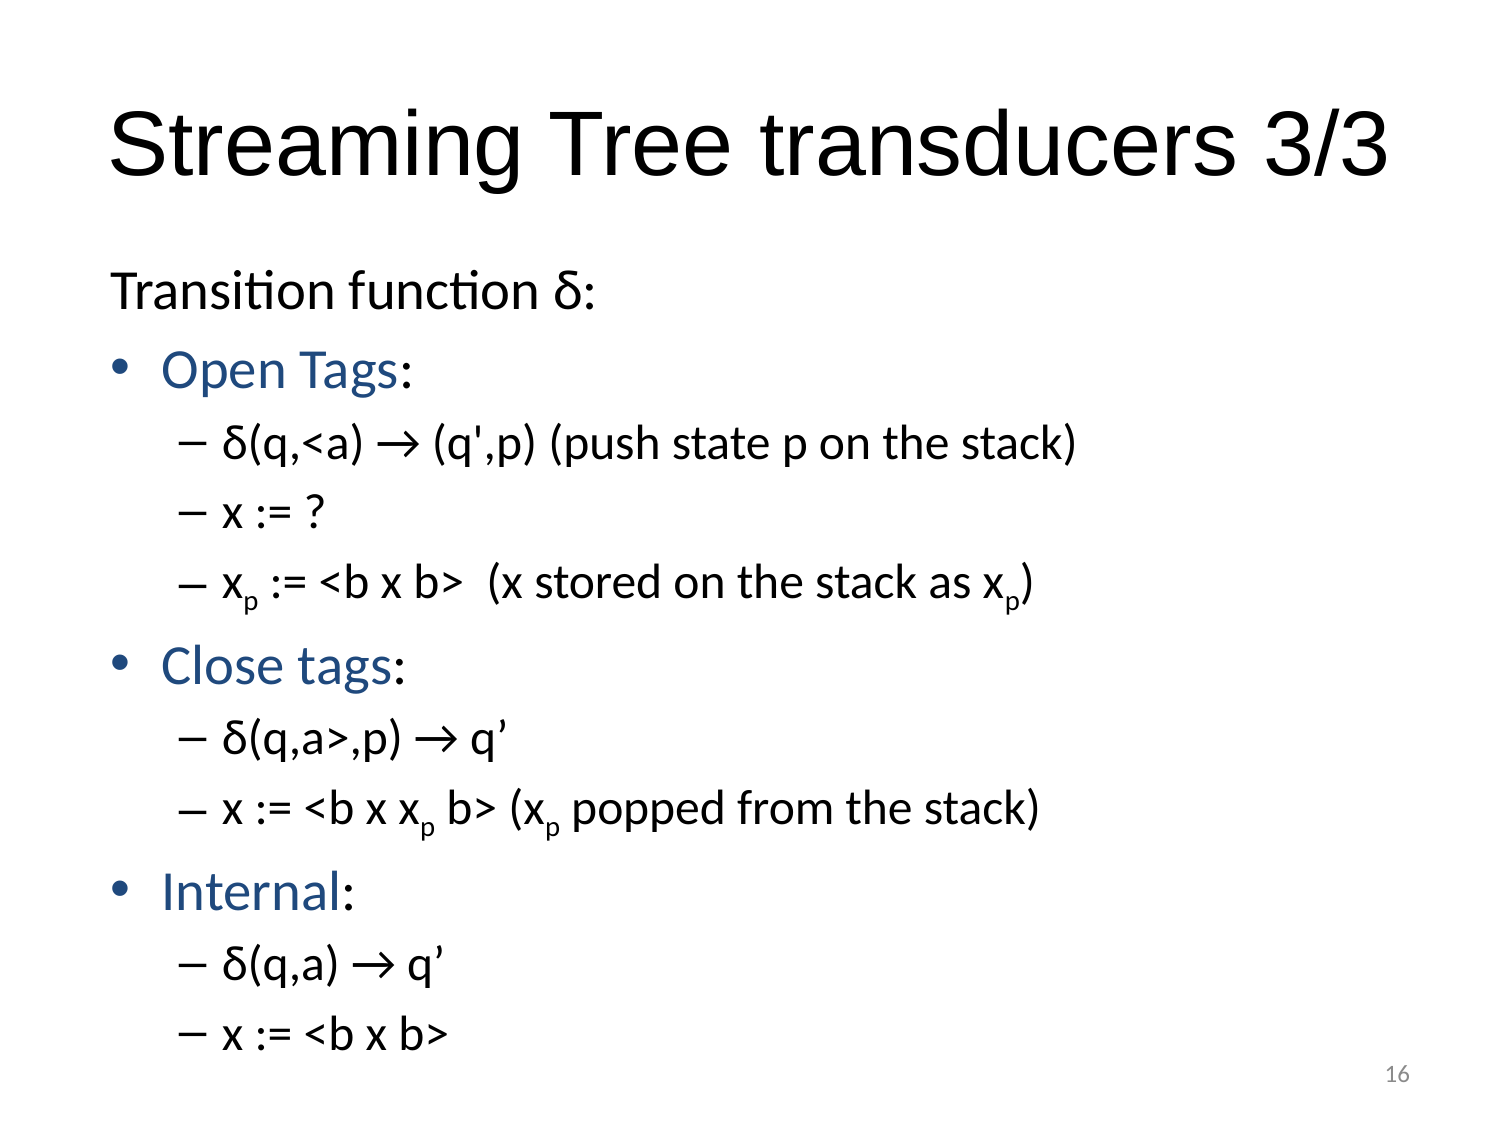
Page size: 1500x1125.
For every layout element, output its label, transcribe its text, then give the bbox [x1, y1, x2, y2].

slide_number 16 [1074, 1042, 1425, 1103]
list Transition function δ: Open Tags: δ(q,<a) → (q',p) (push state p on the stack) x := ? xp := <b x b> (x stored on the stack as xp) Close tags: δ(q,a>,p) → q’ x := <b x xp b> (xp popped from the stack) Internal: δ(q,a) → q’ x := <b x b> [94, 245, 1445, 1072]
title Streaming Tree transducers 3/3 [75, 45, 1425, 233]
